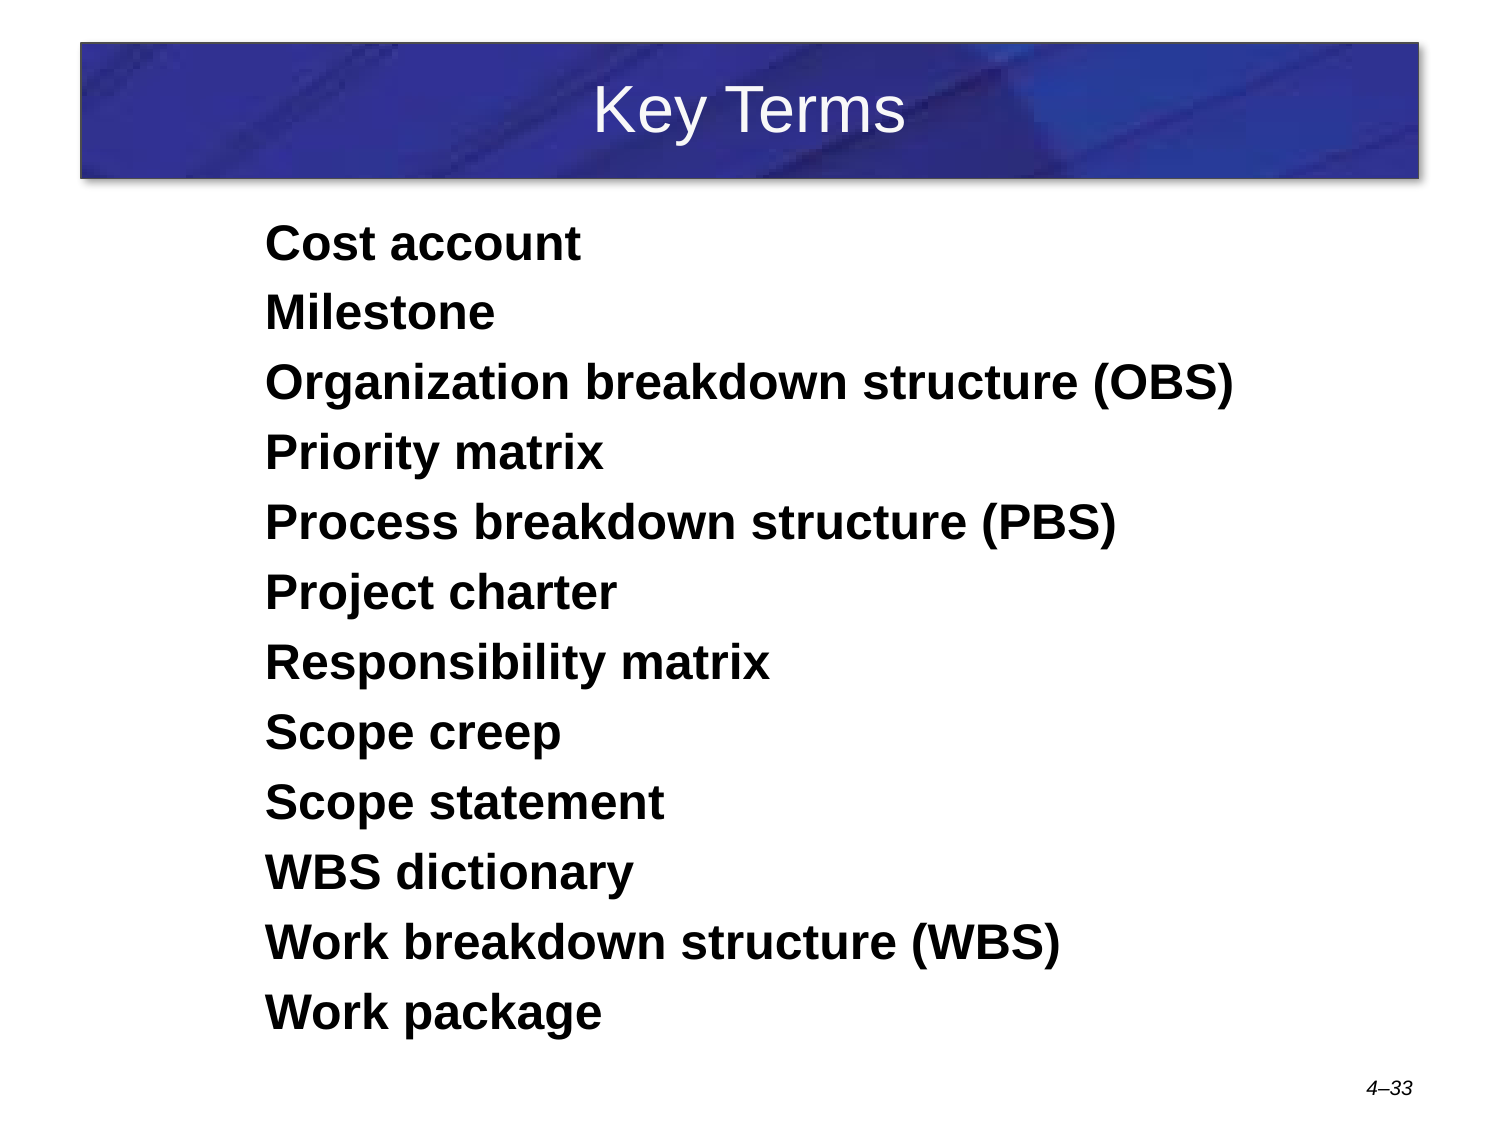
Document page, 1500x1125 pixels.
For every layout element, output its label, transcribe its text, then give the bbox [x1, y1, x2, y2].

text_box Cost account Milestone Organization breakdown structure (OBS) Priority matrix Process breakdown structure (PBS) Project charter Responsibility matrix Scope creep Scope statement WBS dictionary Work breakdown structure (WBS) Work package [224, 202, 1275, 1047]
slide_number 4–33 [1065, 1074, 1413, 1100]
title Key Terms [80, 42, 1419, 179]
